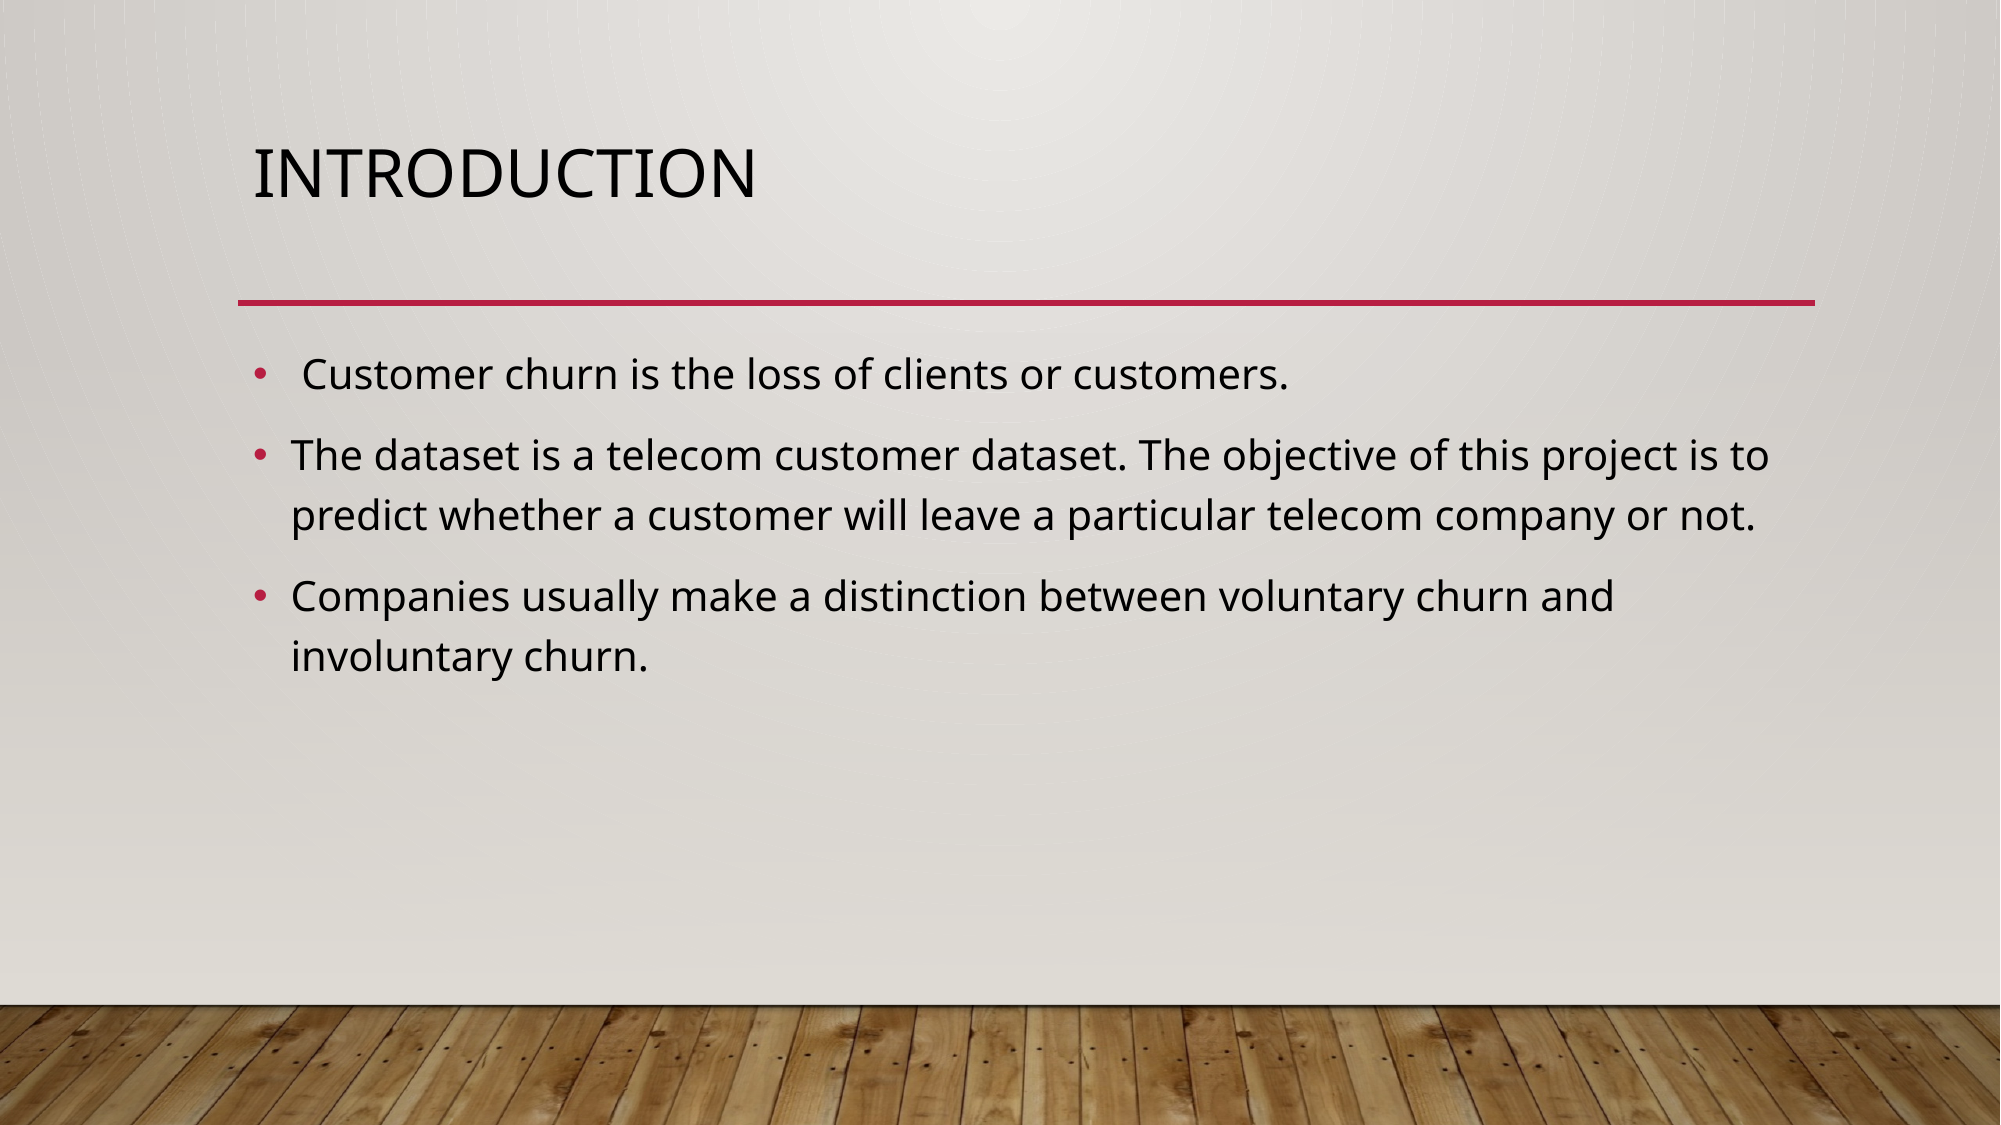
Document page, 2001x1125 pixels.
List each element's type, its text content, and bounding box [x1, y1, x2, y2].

picture [0, 1005, 2000, 1125]
list Customer churn is the loss of clients or customers. The dataset is a telecom customer dataset. The objective of this project is to predict whether a customer will leave a particular telecom company or not. Companies usually make a distinction between voluntary churn and involuntary churn. [238, 330, 1814, 897]
title introduction [238, 131, 1814, 305]
